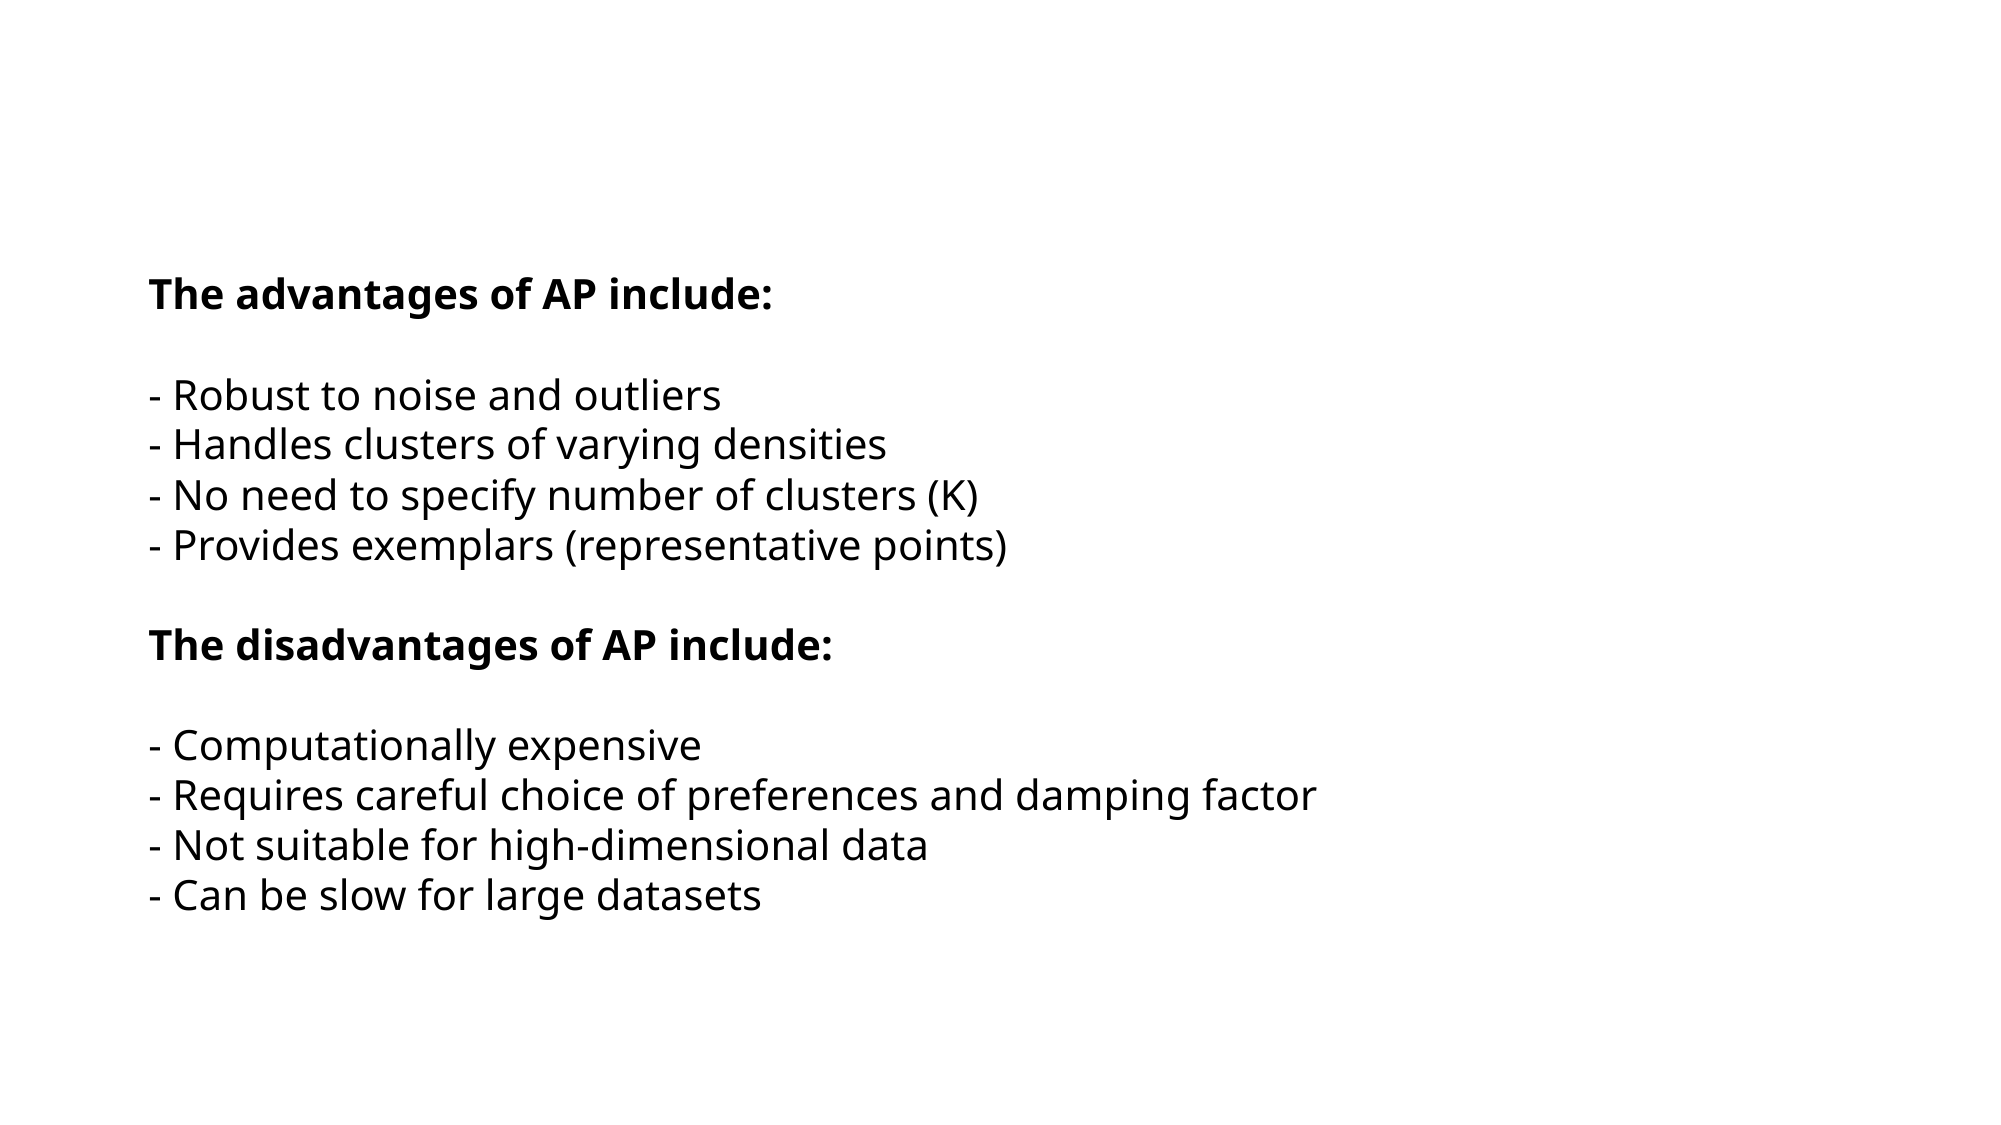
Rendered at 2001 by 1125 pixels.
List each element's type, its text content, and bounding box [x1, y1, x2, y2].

text_box The advantages of AP include: - Robust to noise and outliers - Handles clusters of varying densities - No need to specify number of clusters (K) - Provides exemplars (representative points) The disadvantages of AP include: - Computationally expensive - Requires careful choice of preferences and damping factor - Not suitable for high-dimensional data - Can be slow for large datasets [133, 260, 1346, 927]
